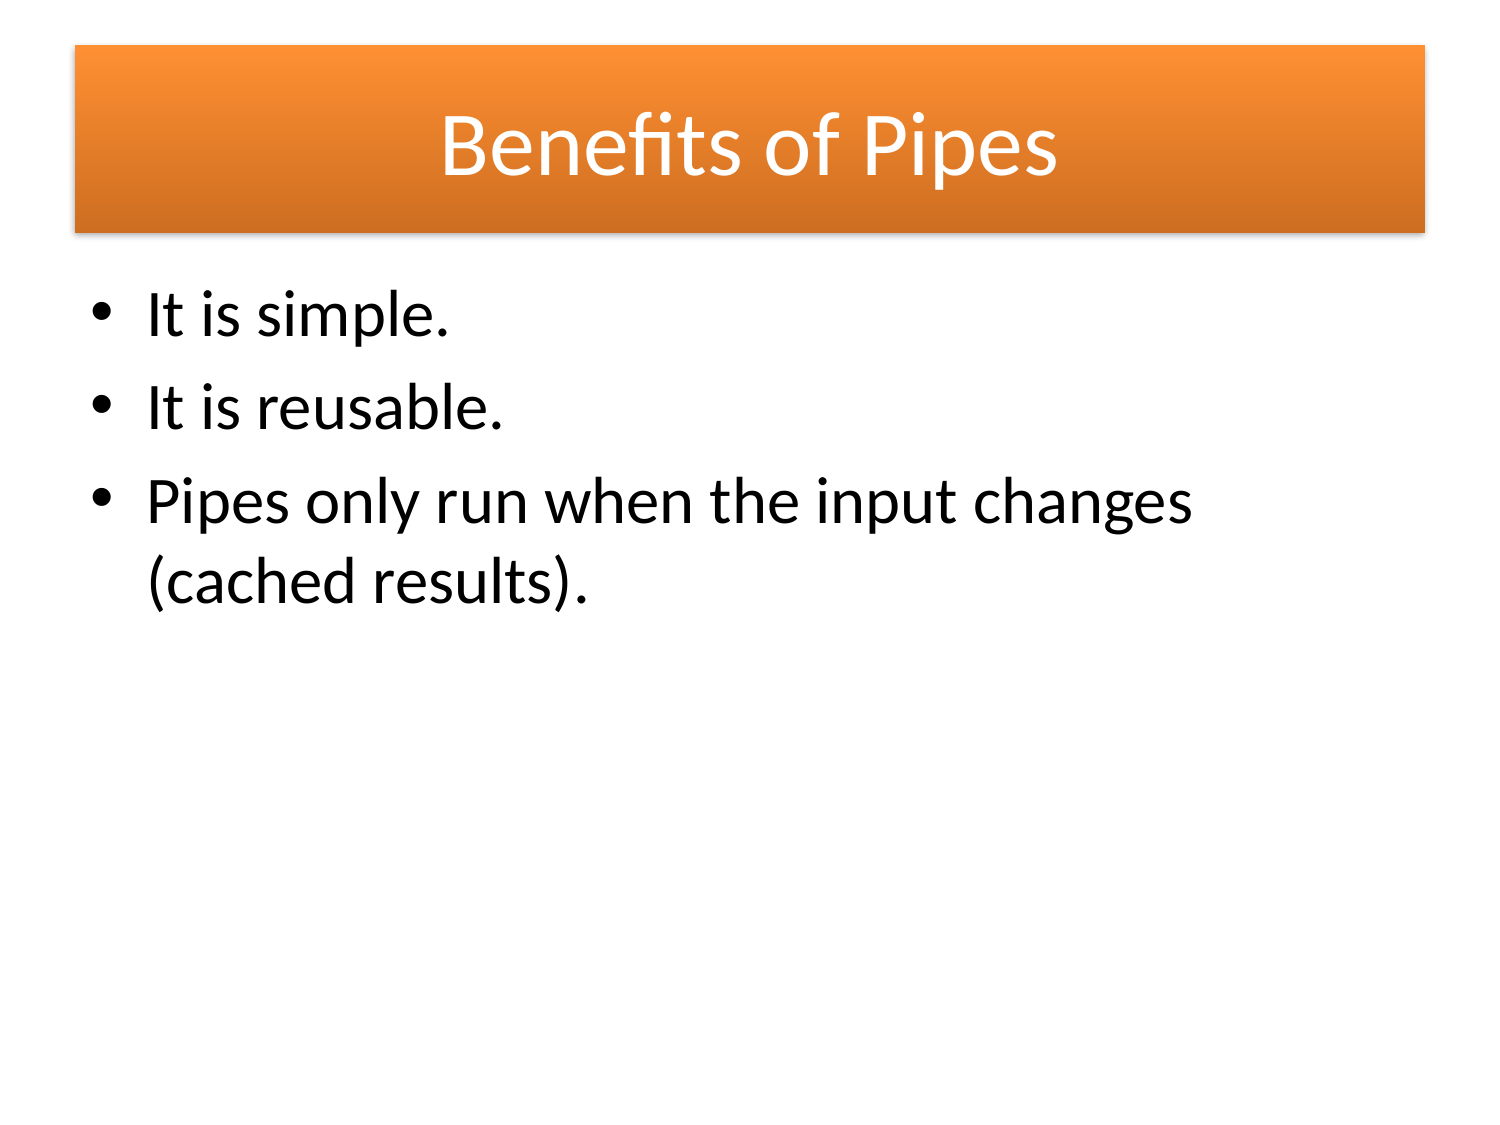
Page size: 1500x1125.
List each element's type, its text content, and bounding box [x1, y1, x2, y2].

list It is simple. It is reusable. Pipes only run when the input changes (cached results). [75, 262, 1425, 1005]
title Benefits of Pipes [75, 45, 1425, 233]
